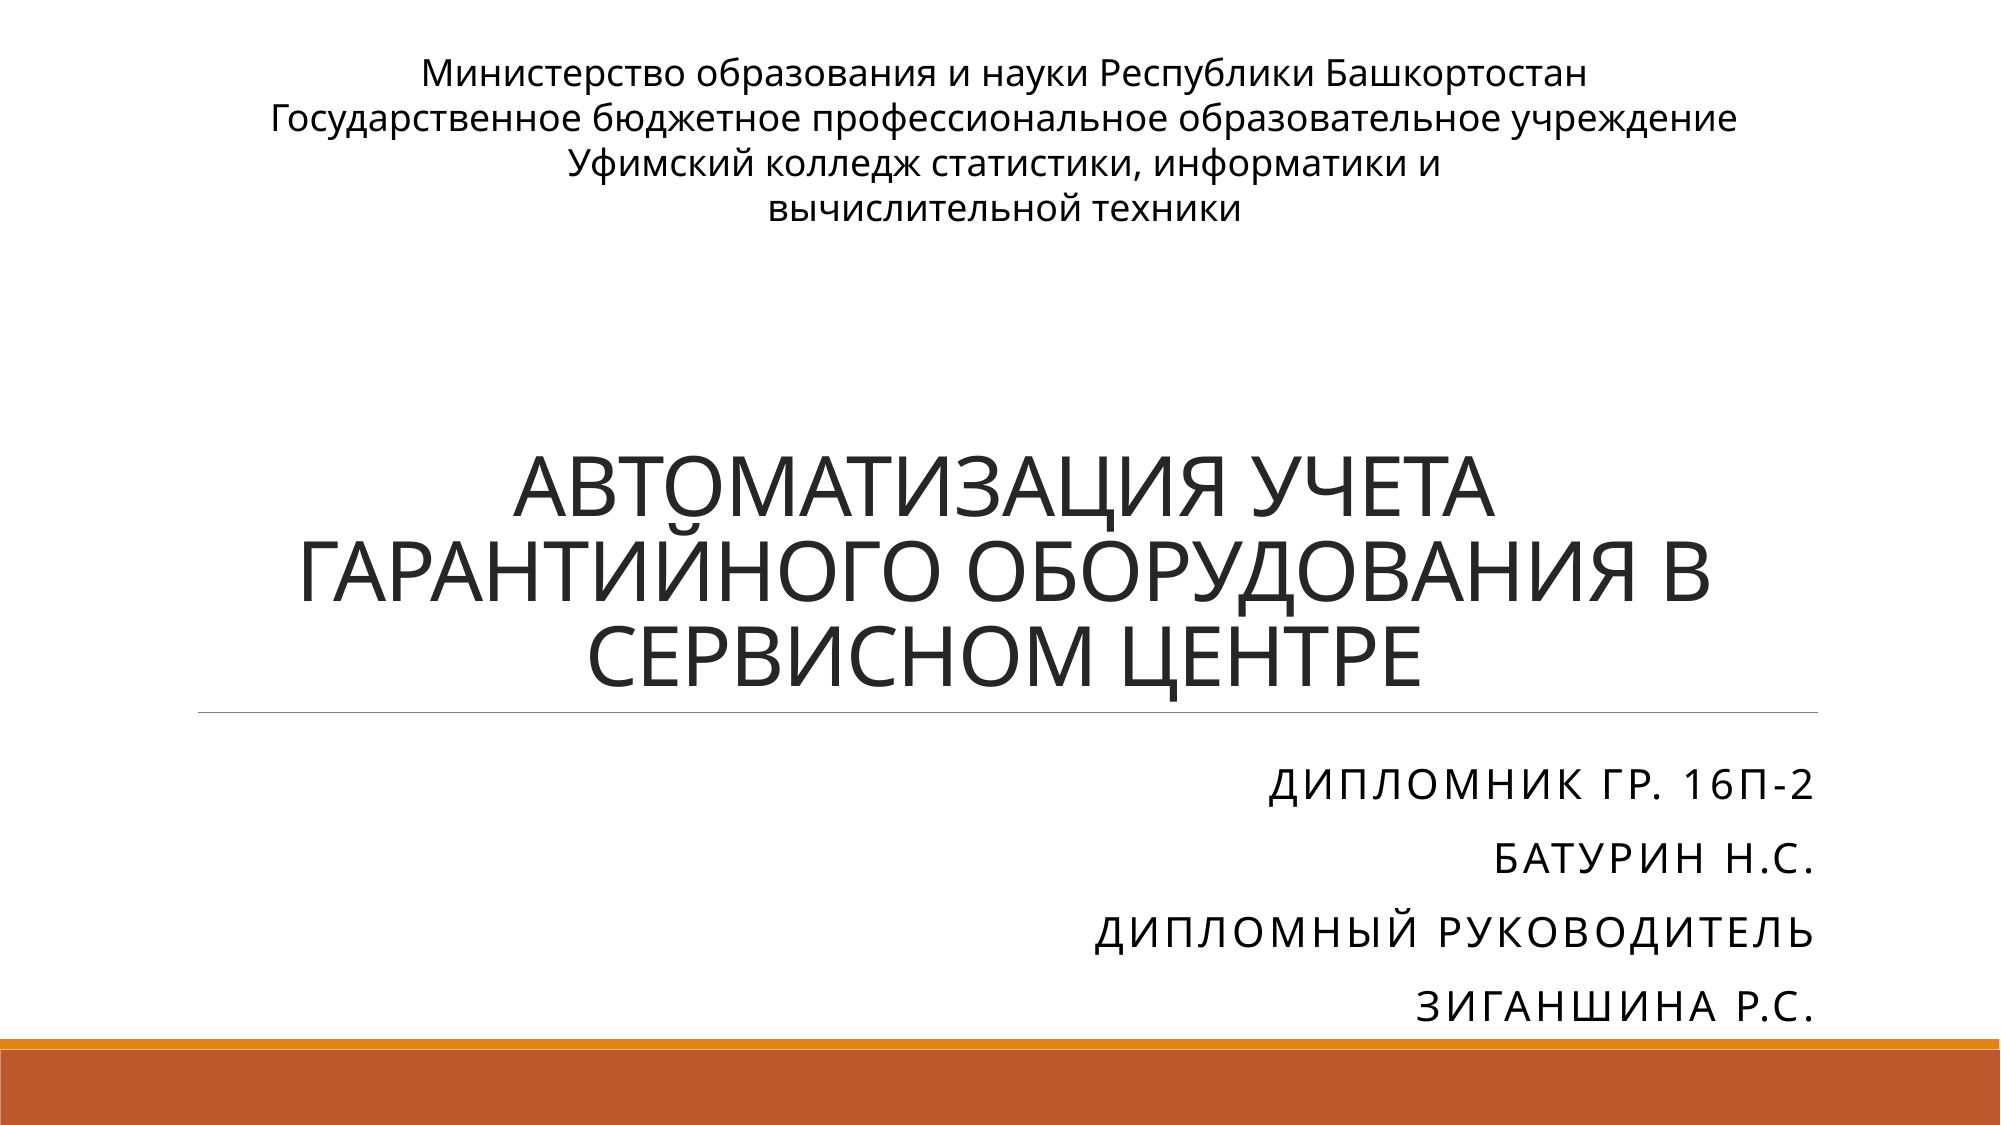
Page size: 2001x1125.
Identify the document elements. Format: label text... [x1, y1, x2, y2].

title АВТОМАТИЗАЦИЯ УЧЕТА ГАРАНТИЙНОГО ОБОРУДОВАНИЯ В СЕРВИСНОМ ЦЕНТРЕ [180, 237, 1830, 711]
text_box Министерство образования и науки Республики Башкортостан Государственное бюджетное профессиональное образовательное учреждение Уфимский колледж статистики, информатики и вычислительной техники [179, 41, 1830, 237]
subtitle дипломник гр. 16П-2 Батурин Н.С. Дипломный руководитель Зиганшина Р.С. [180, 755, 1830, 1043]
